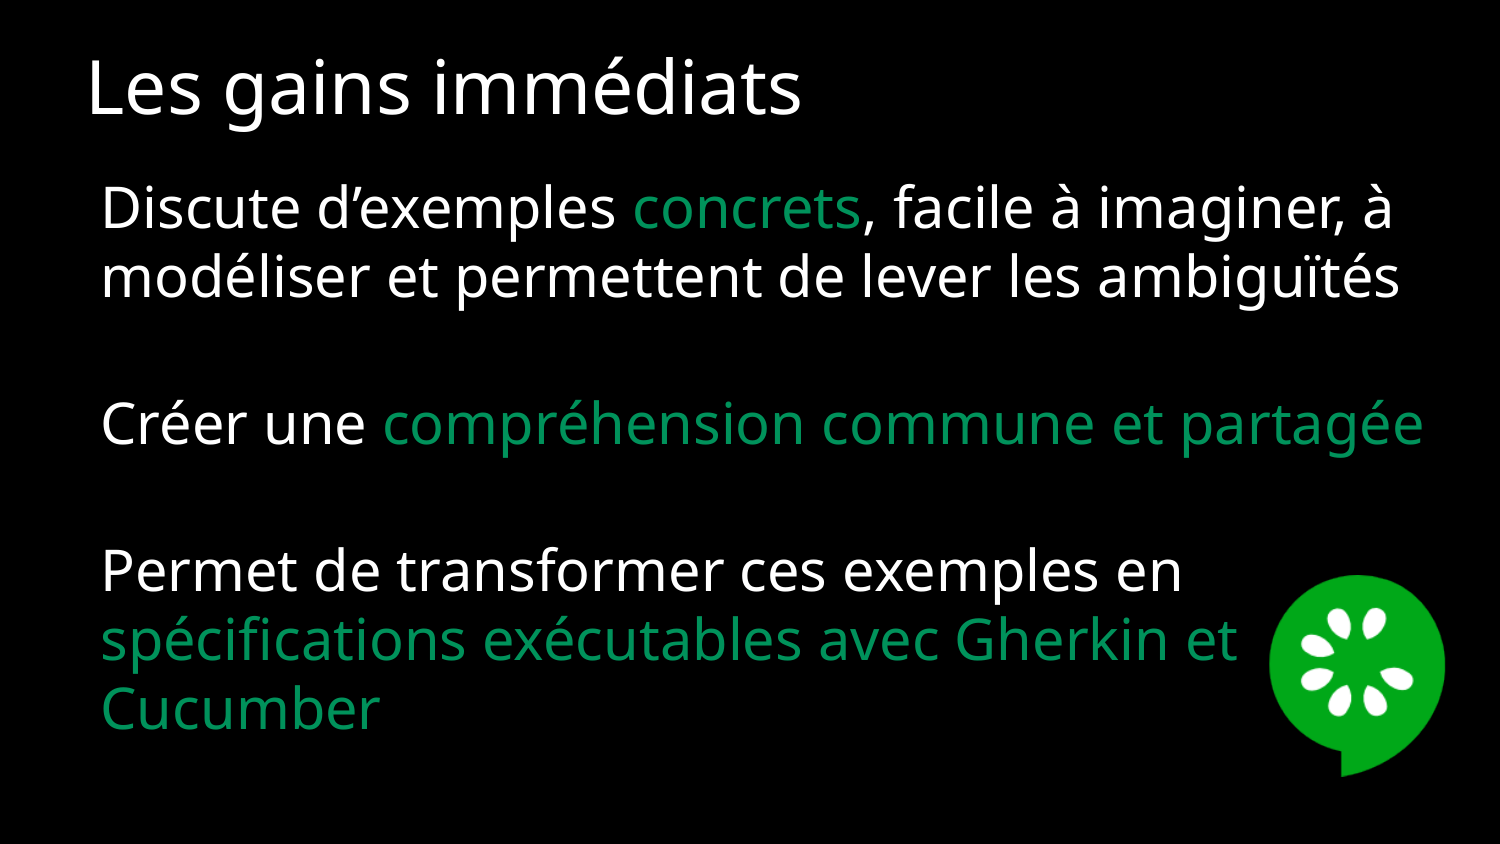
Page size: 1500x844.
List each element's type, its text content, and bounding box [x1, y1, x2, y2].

text_box Les gains immédiats [41, 32, 1429, 162]
picture [1257, 575, 1459, 777]
list Discute d’exemples concrets, facile à imaginer, à modéliser et permettent de lever les ambiguïtés Créer une compréhension commune et partagée Permet de transformer ces exemples en spécifications exécutables avec Gherkin et Cucumber [56, 163, 1444, 812]
